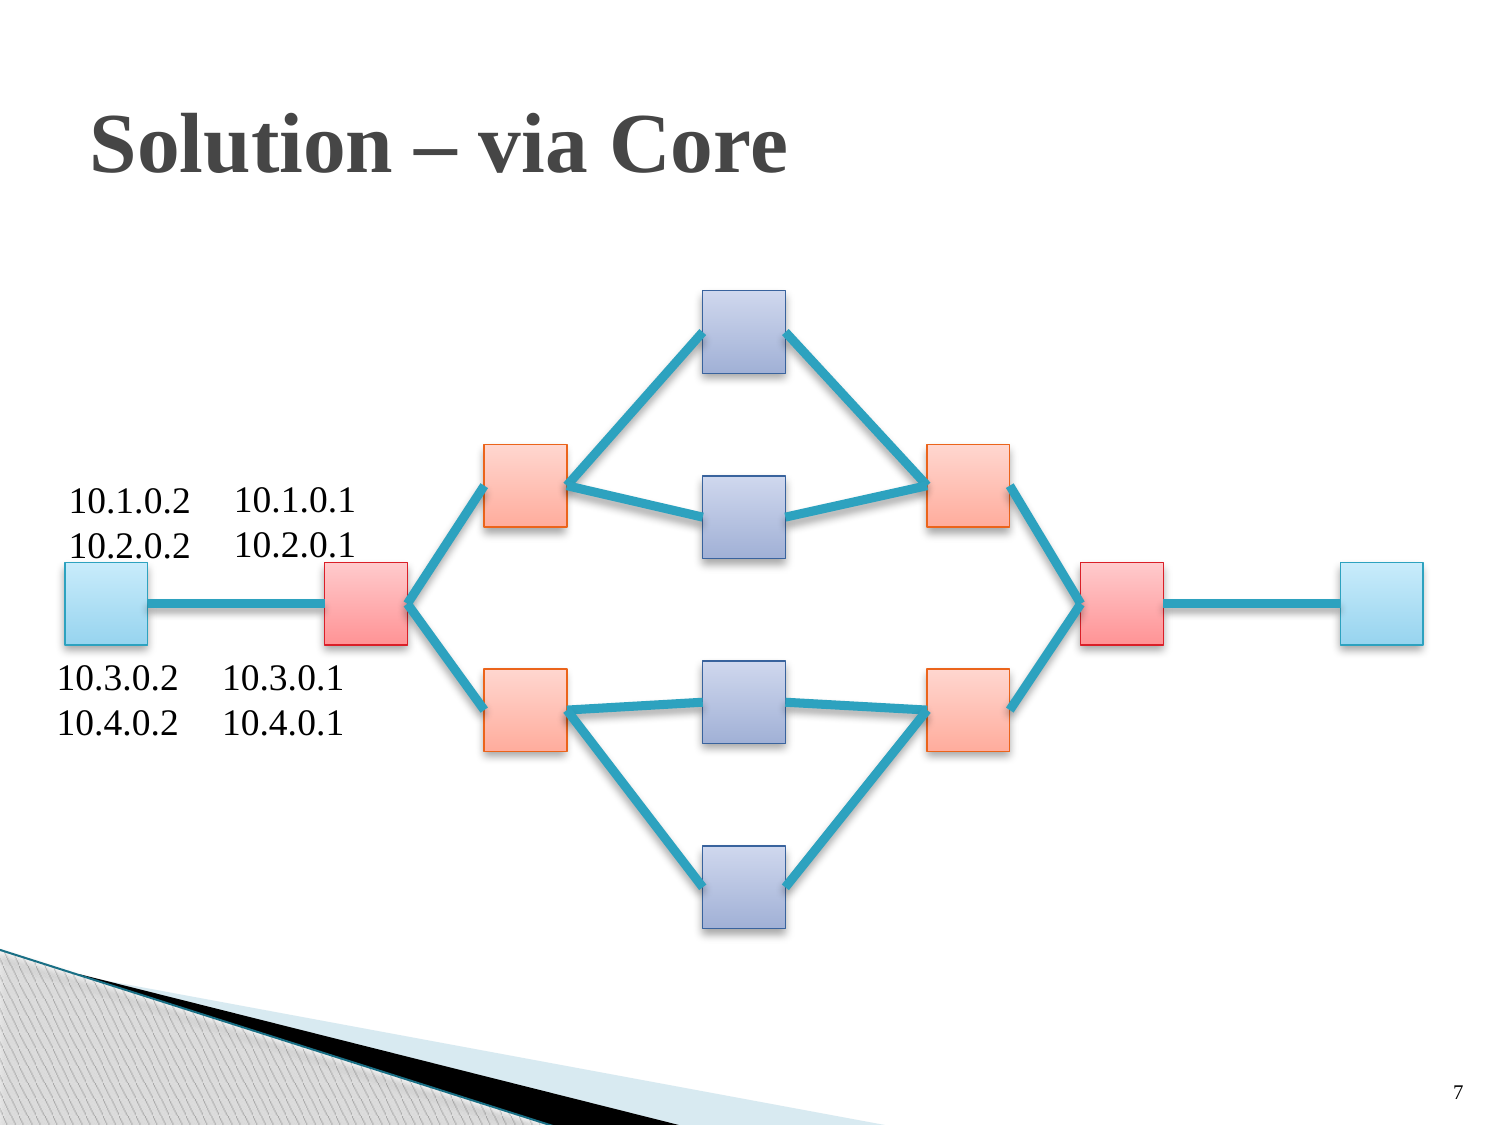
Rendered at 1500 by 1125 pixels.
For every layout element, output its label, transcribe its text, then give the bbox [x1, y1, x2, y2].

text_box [785, 709, 928, 888]
text_box [64, 573, 148, 645]
text_box [702, 845, 786, 929]
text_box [785, 331, 928, 485]
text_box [1009, 485, 1081, 603]
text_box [566, 331, 703, 485]
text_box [566, 702, 703, 709]
text_box 10.1.0.1 10.2.0.1 [219, 467, 372, 573]
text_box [407, 485, 485, 603]
text_box [928, 444, 1010, 528]
text_box 10.1.0.2 10.2.0.2 [53, 468, 206, 573]
text_box 10.3.0.1 10.4.0.1 [207, 645, 360, 750]
text_box [702, 475, 786, 559]
text_box [483, 668, 568, 752]
text_box [483, 444, 566, 528]
title Solution – via Core [75, 45, 1425, 233]
text_box [926, 668, 1010, 752]
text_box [566, 709, 703, 888]
text_box [1086, 562, 1164, 646]
text_box [1340, 562, 1424, 646]
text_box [785, 485, 928, 518]
slide_number 7 [1418, 1051, 1479, 1112]
text_box [702, 290, 786, 374]
text_box [324, 562, 401, 646]
text_box [702, 660, 786, 744]
text_box 10.3.0.2 10.4.0.2 [41, 645, 194, 751]
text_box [407, 603, 485, 711]
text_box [566, 485, 703, 518]
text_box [785, 702, 928, 709]
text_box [1009, 603, 1081, 711]
